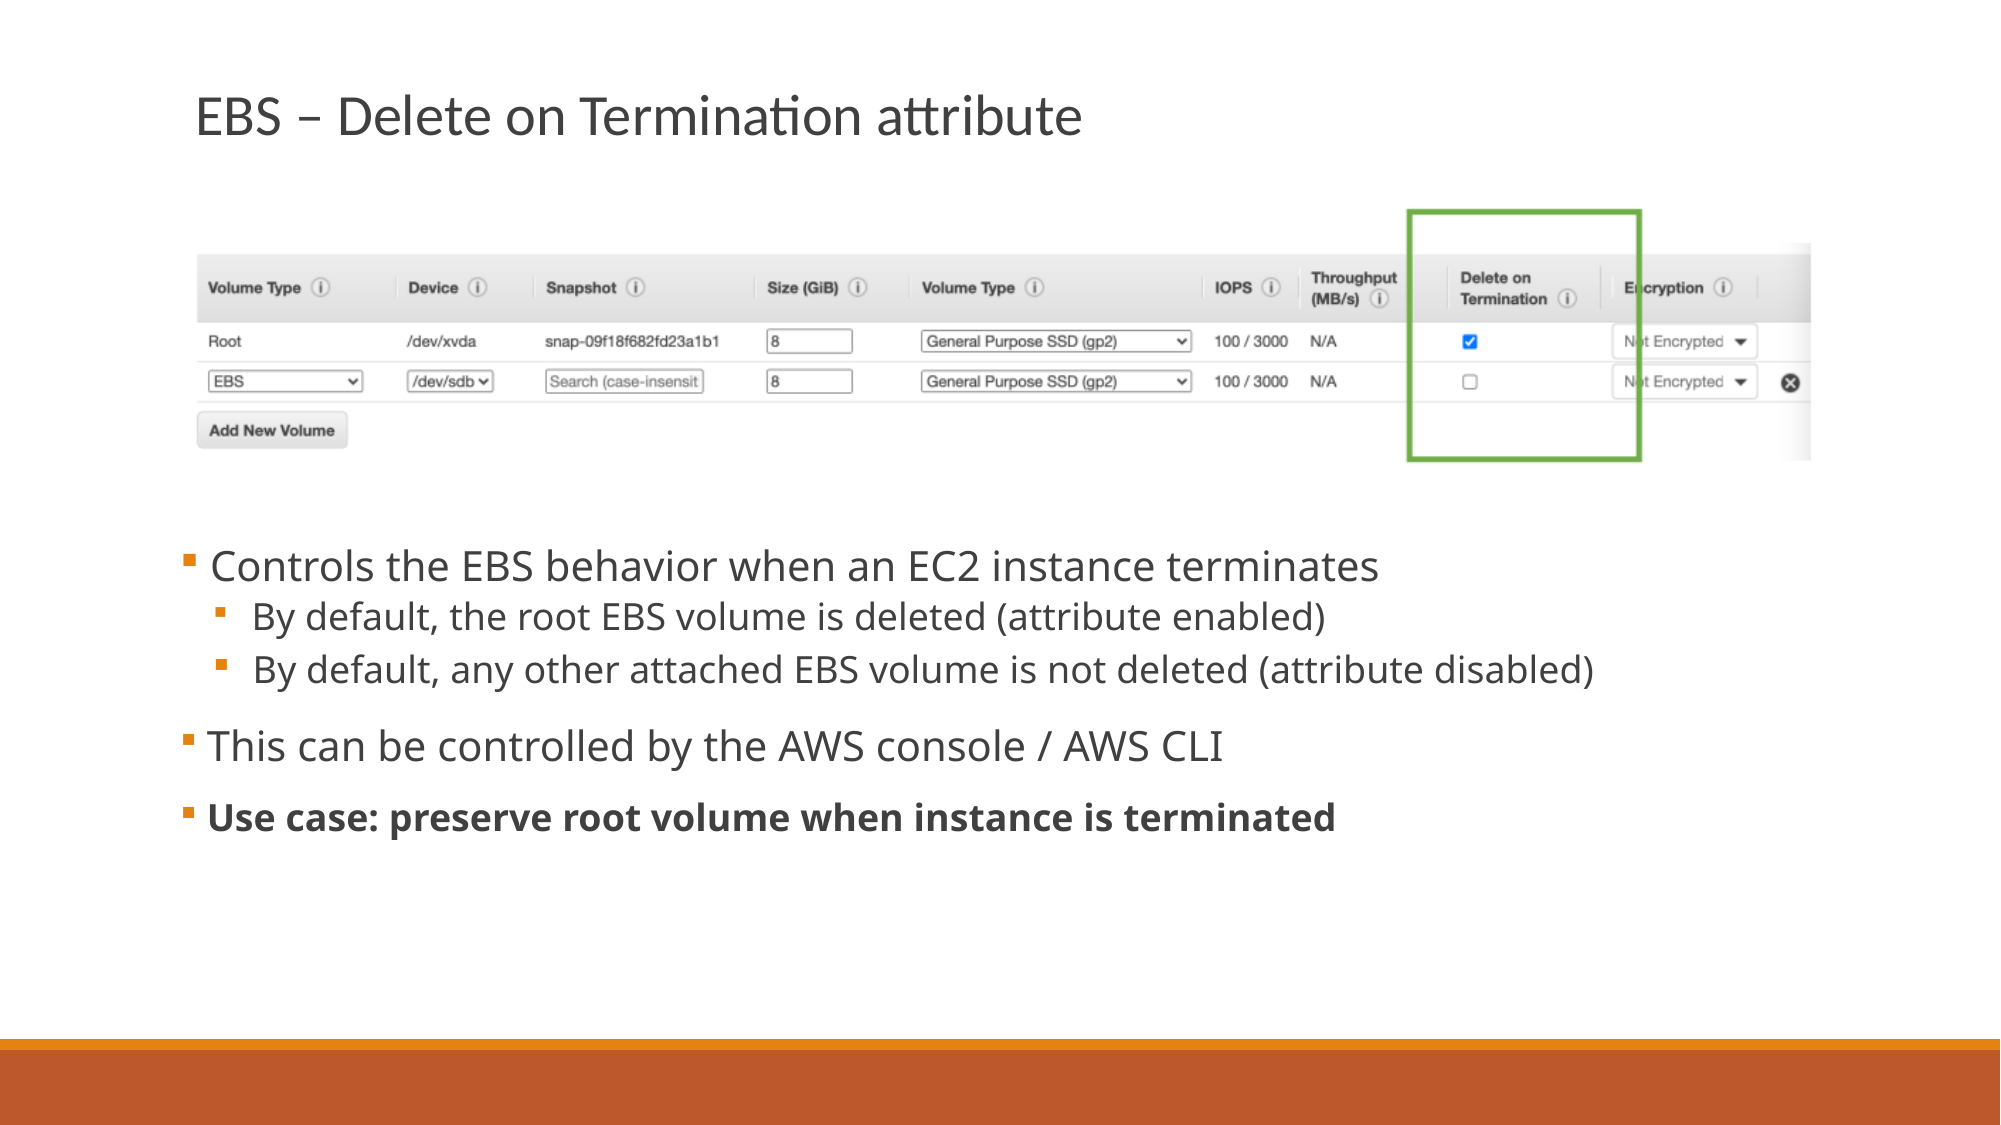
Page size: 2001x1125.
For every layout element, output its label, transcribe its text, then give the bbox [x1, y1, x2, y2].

picture [179, 201, 1849, 475]
list EBS – Delete on Termination attribute Controls the EBS behavior when an EC2 instance terminates By default, the root EBS volume is deleted (attribute enabled) By default, any other attached EBS volume is not deleted (attribute disabled) This can be controlled by the AWS console / AWS CLI Use case: preserve root volume when instance is terminated [180, 77, 1830, 201]
list EBS – Delete on Termination attribute Controls the EBS behavior when an EC2 instance terminates By default, the root EBS volume is deleted (attribute enabled) By default, any other attached EBS volume is not deleted (attribute disabled) This can be controlled by the AWS console / AWS CLI Use case: preserve root volume when instance is terminated [180, 485, 1830, 963]
